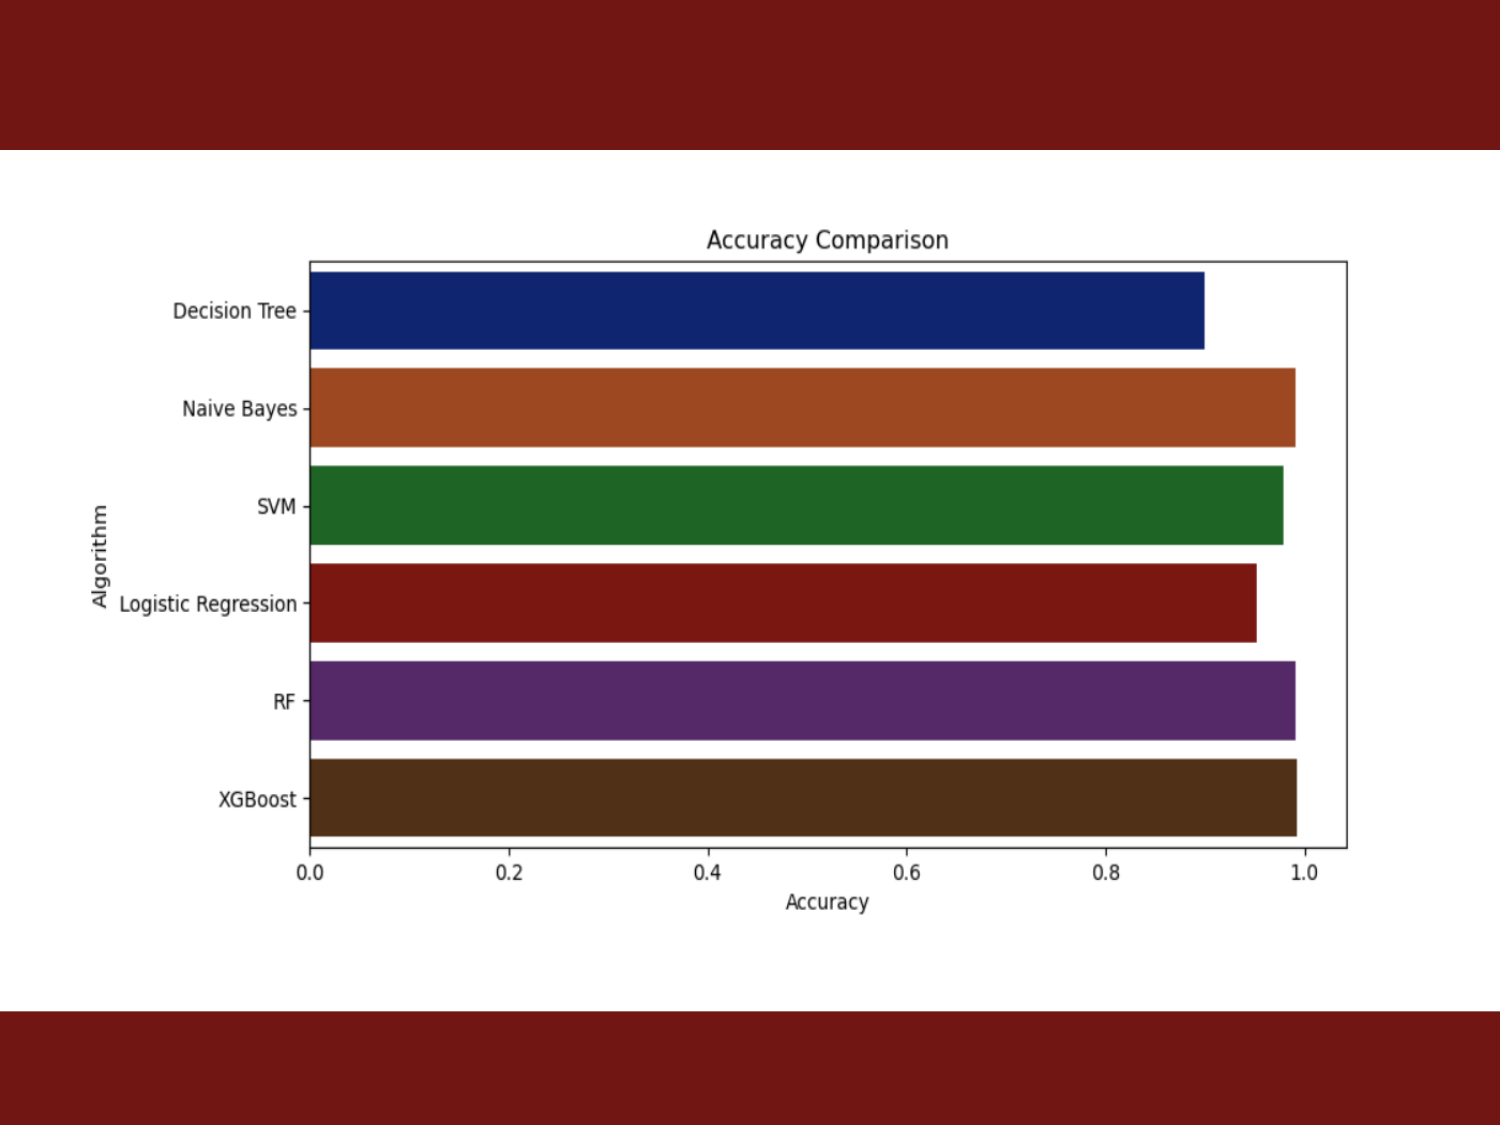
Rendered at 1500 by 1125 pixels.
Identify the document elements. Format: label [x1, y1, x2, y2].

text_box [0, 1011, 1500, 1125]
text_box [0, 0, 1500, 150]
list [74, 191, 1378, 921]
